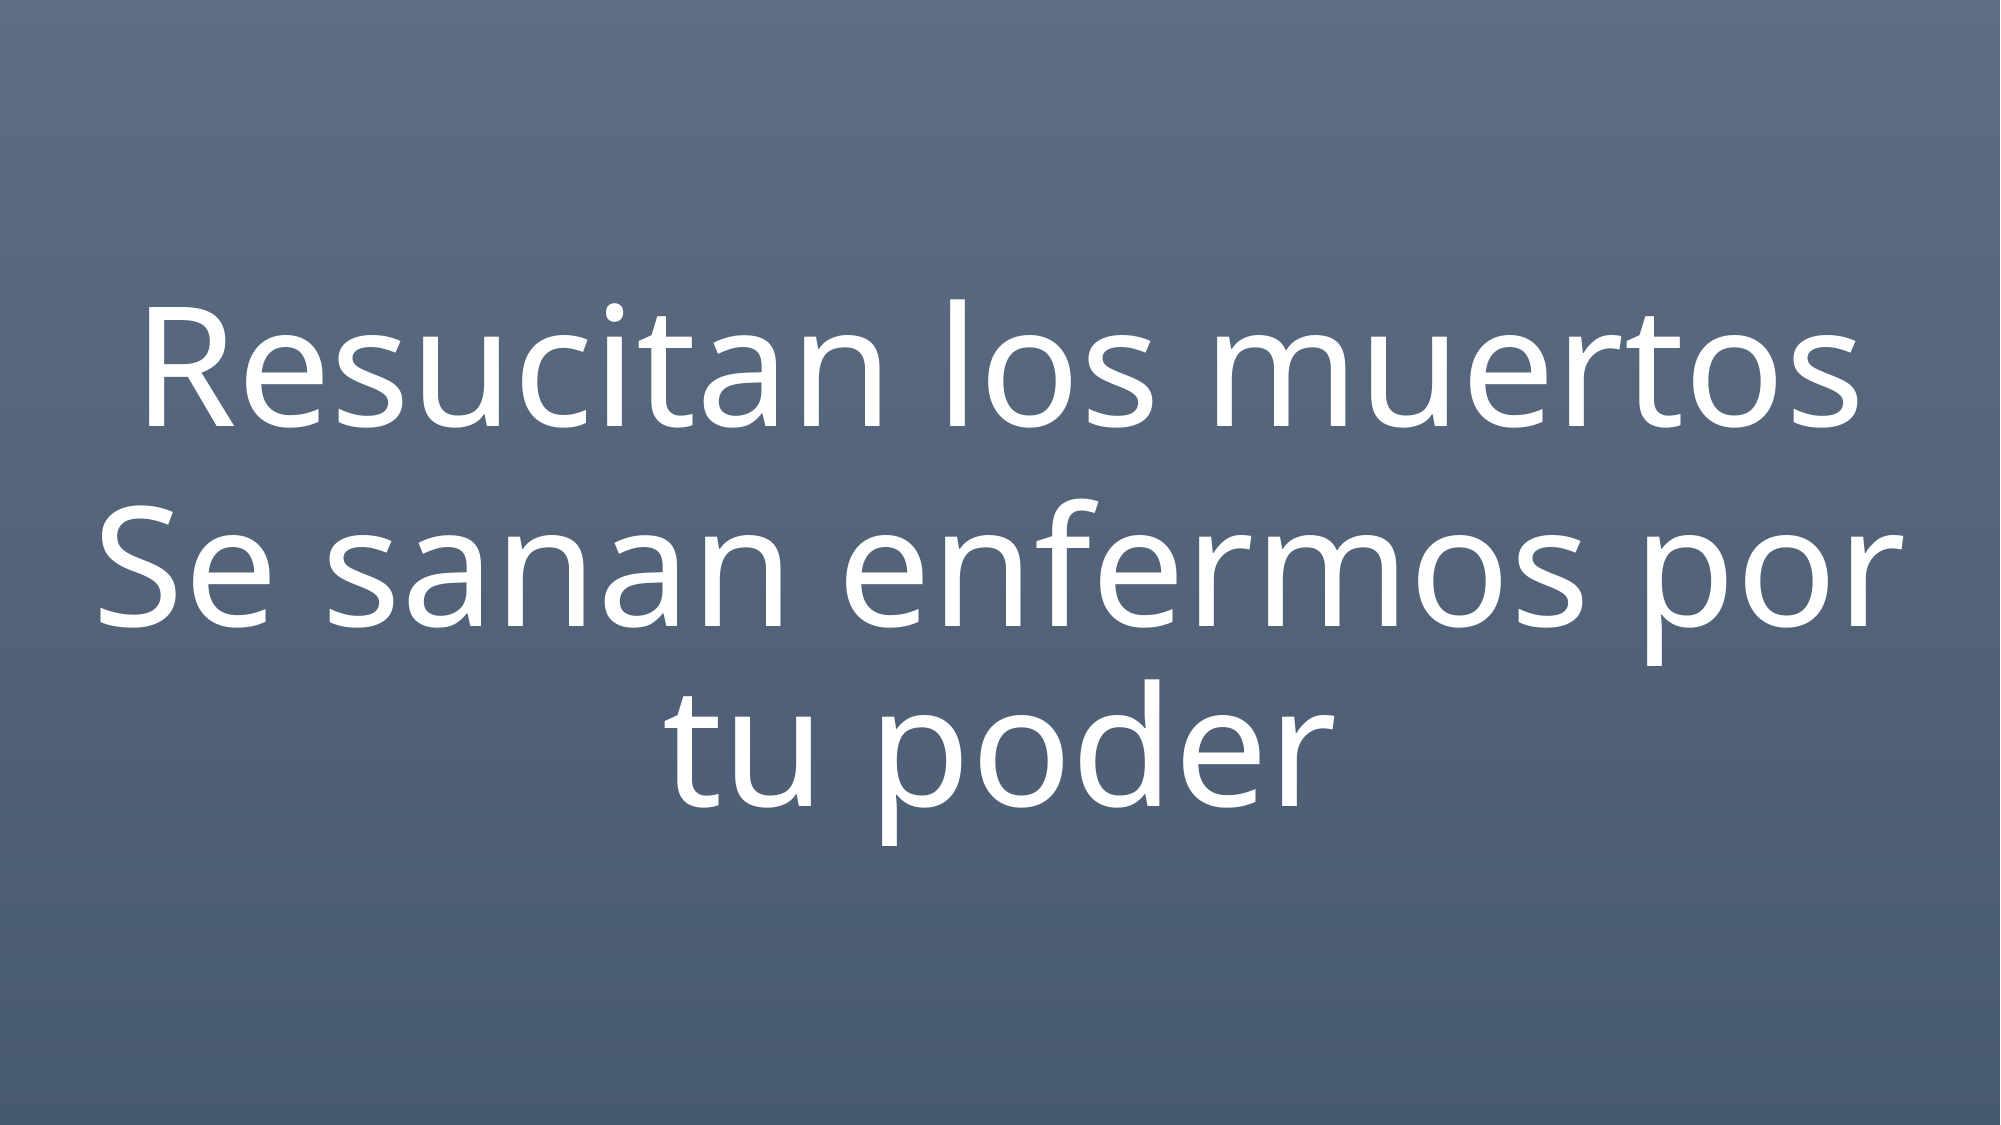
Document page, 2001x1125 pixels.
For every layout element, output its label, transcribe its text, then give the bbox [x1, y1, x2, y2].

list Resucitan los muertos Se sanan enfermos por tu poder [47, 62, 1953, 1062]
